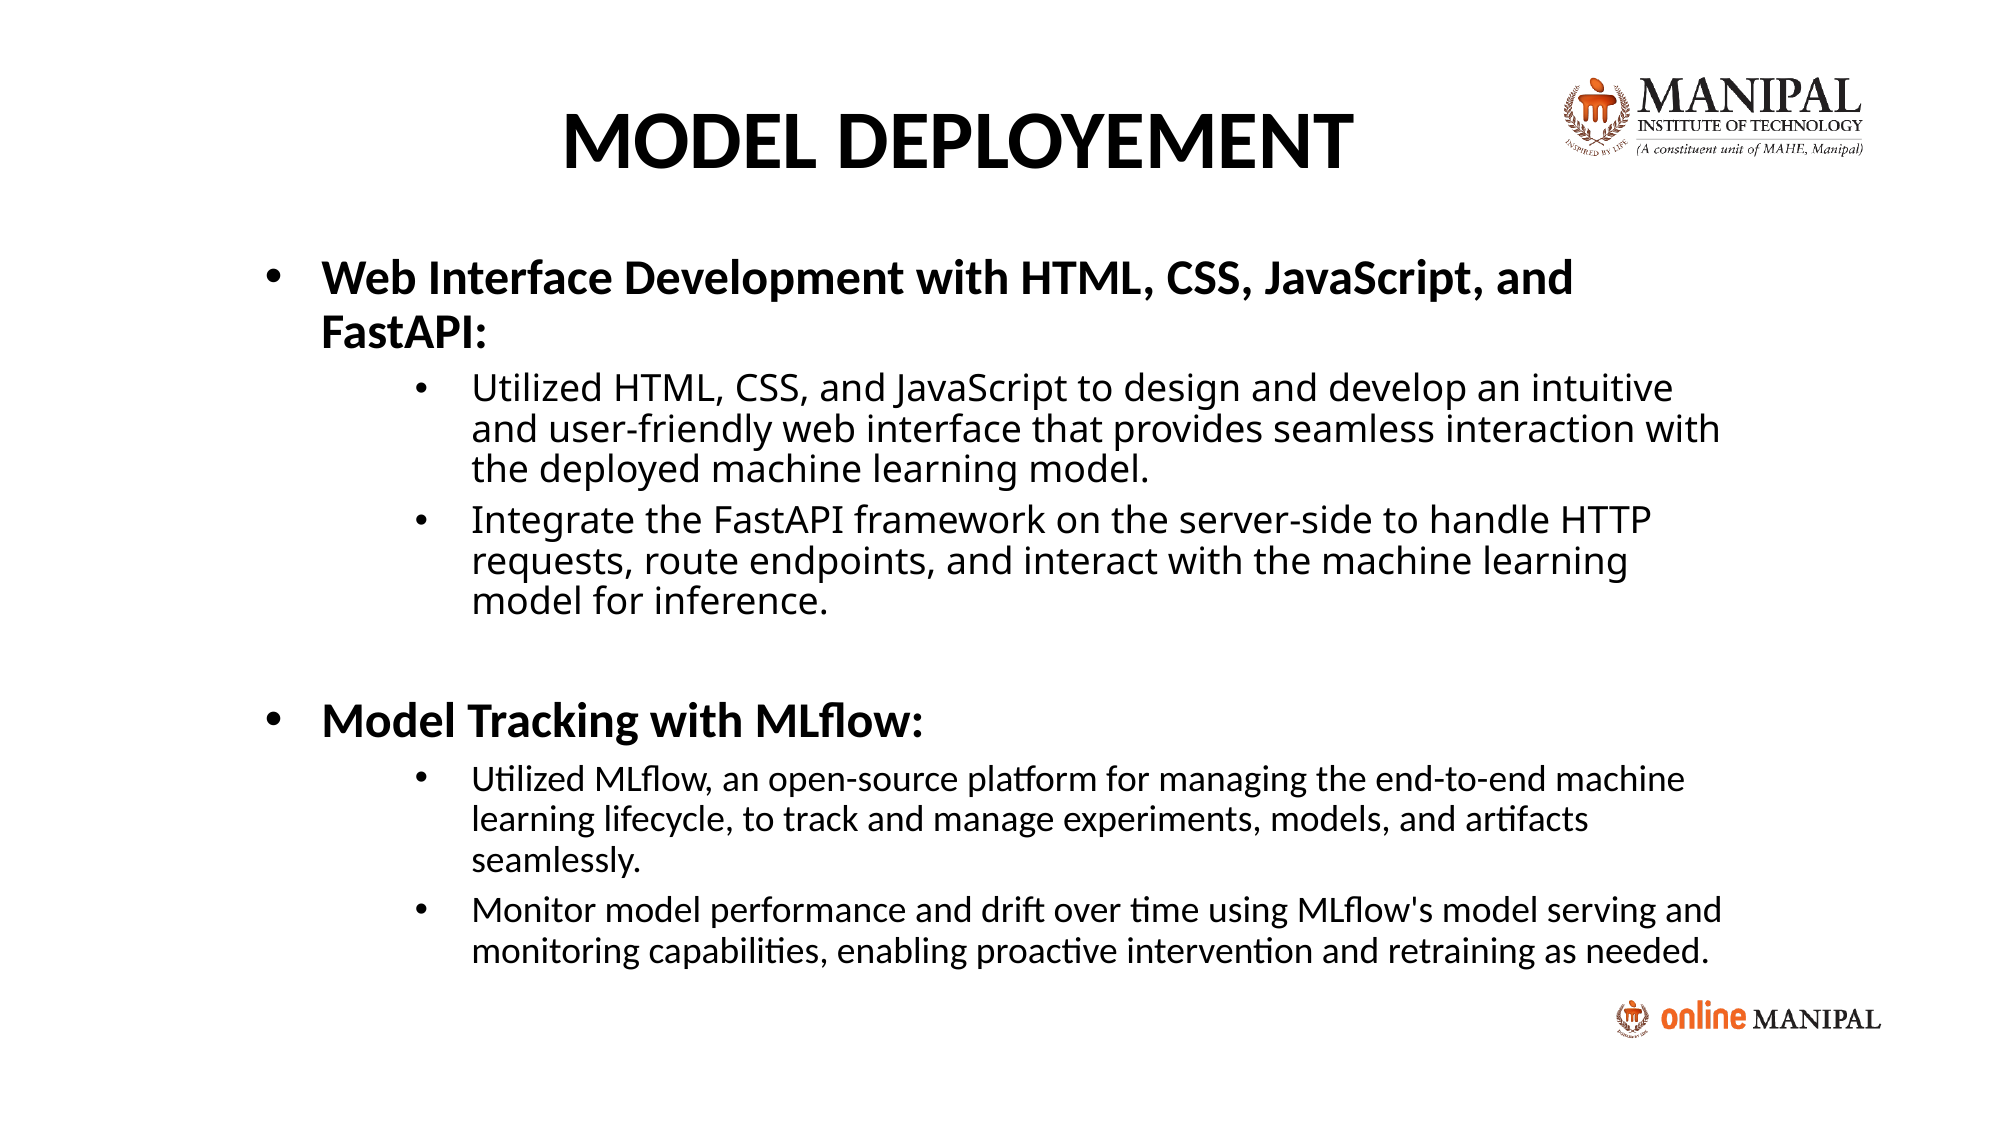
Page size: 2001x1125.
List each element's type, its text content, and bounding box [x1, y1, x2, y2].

picture [1599, 966, 1900, 1073]
subtitle Web Interface Development with HTML, CSS, JavaScript, and FastAPI: Utilized HTML, CSS, and JavaScript to design and develop an intuitive and user-friendly web interface that provides seamless interaction with the deployed machine learning model. Integrate the FastAPI framework on the server-side to handle HTTP requests, route endpoints, and interact with the machine learning model for inference. Model Tracking with MLflow: Utilized MLflow, an open-source platform for managing the end-to-end machine learning lifecycle, to track and manage experiments, models, and artifacts seamlessly. Monitor model performance and drift over time using MLflow's model serving and monitoring capabilities, enabling proactive intervention and retraining as needed. [249, 243, 1750, 1029]
title MODEL DEPLOYEMENT [217, 44, 1718, 194]
picture [1718, 57, 1878, 175]
